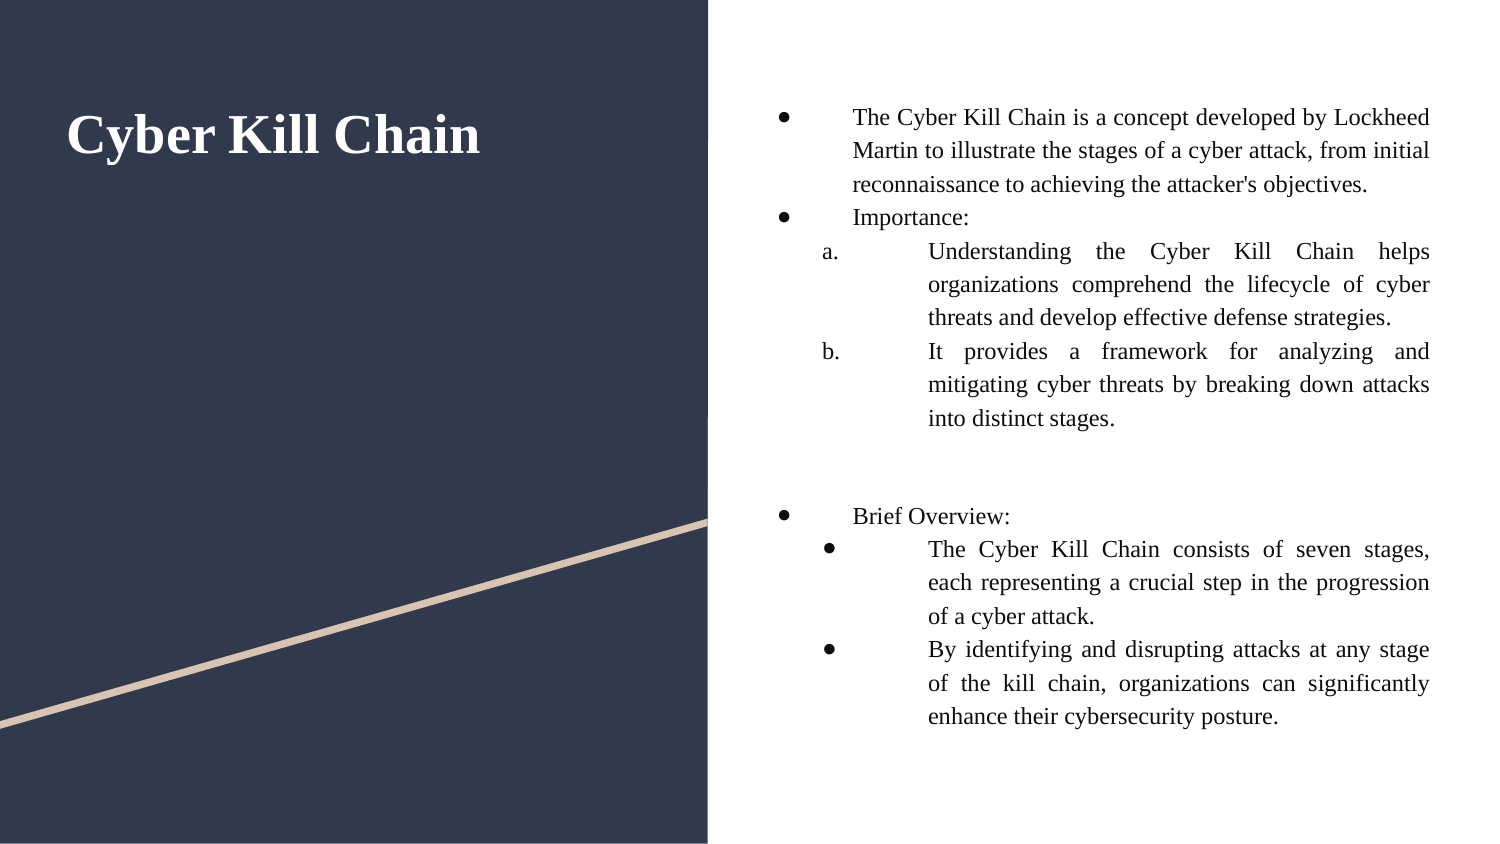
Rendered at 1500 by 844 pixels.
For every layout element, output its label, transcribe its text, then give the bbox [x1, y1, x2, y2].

list The Cyber Kill Chain is a concept developed by Lockheed Martin to illustrate the stages of a cyber attack, from initial reconnaissance to achieving the attacker's objectives. Importance: Understanding the Cyber Kill Chain helps organizations comprehend the lifecycle of cyber threats and develop effective defense strategies. It provides a framework for analyzing and mitigating cyber threats by breaking down attacks into distinct stages. Brief Overview: The Cyber Kill Chain consists of seven stages, each representing a crucial step in the progression of a cyber attack. By identifying and disrupting attacks at any stage of the kill chain, organizations can significantly enhance their cybersecurity posture. [761, 82, 1446, 755]
title Cyber Kill Chain [51, 82, 660, 494]
